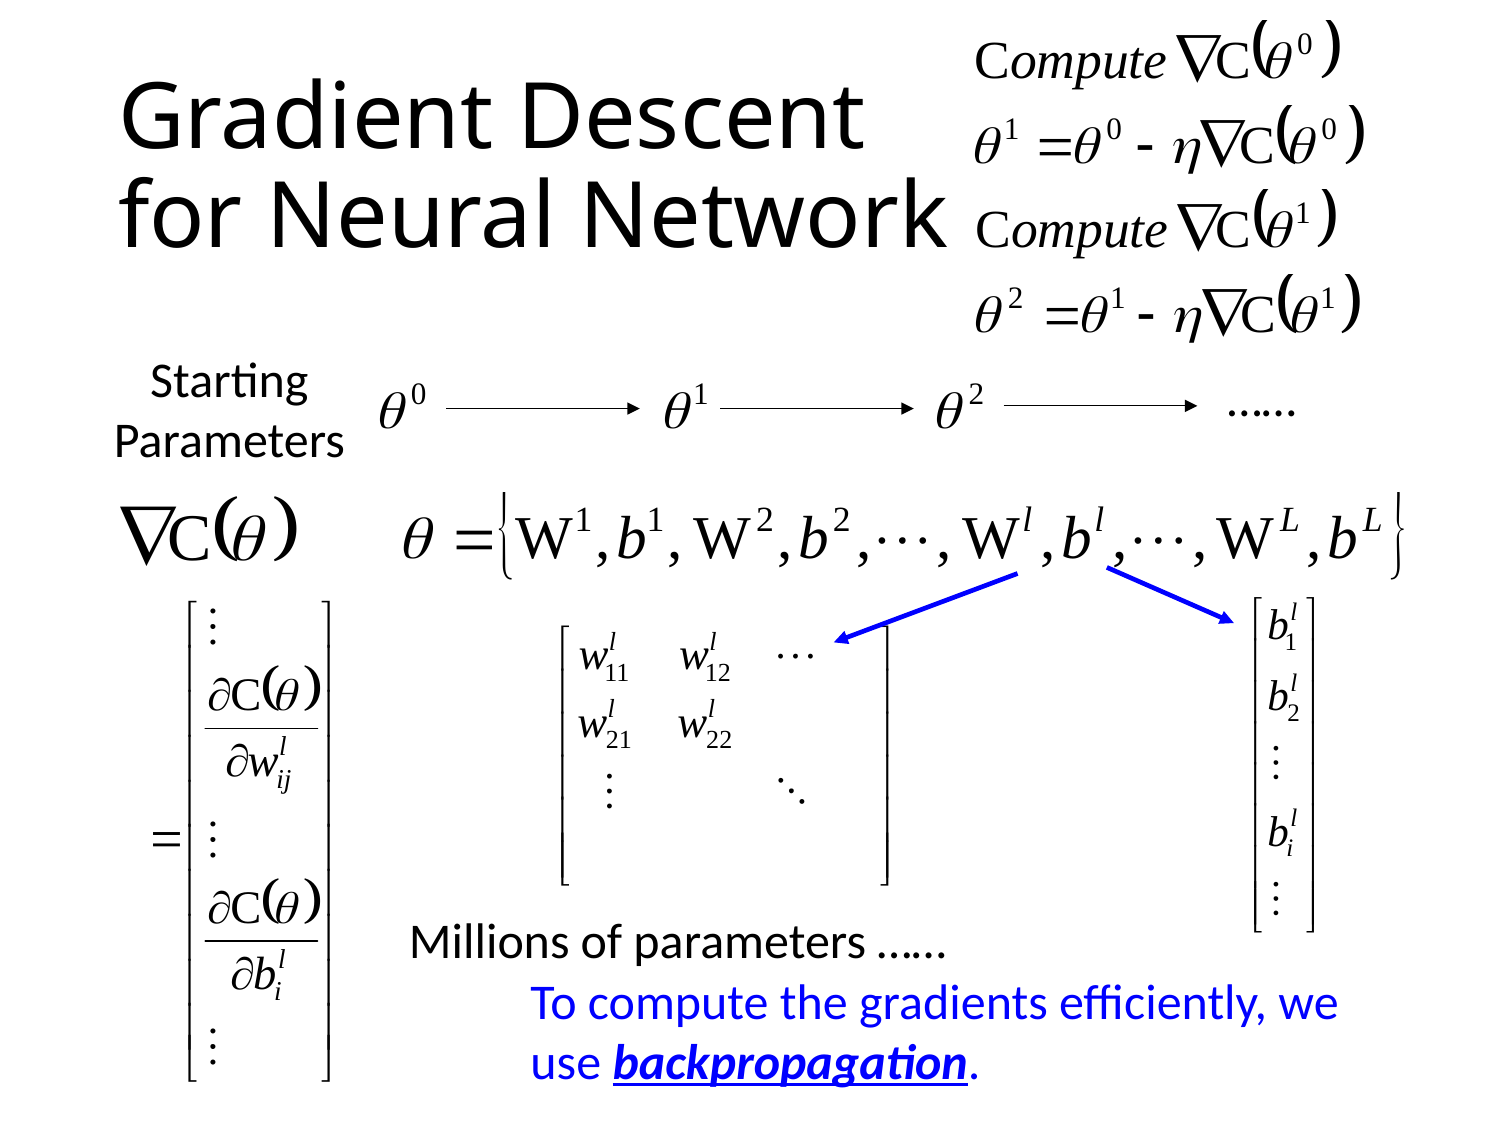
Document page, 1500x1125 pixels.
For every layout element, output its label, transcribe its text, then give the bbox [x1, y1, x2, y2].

text_box Starting Parameters [69, 340, 390, 476]
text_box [656, 370, 715, 442]
text_box …… [1159, 358, 1364, 434]
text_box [393, 492, 1419, 584]
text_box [112, 494, 301, 589]
title Gradient Descent for Neural Network [103, 59, 1397, 278]
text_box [967, 274, 1361, 355]
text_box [1243, 589, 1331, 942]
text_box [966, 20, 1342, 101]
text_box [371, 370, 439, 442]
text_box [928, 370, 996, 442]
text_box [967, 189, 1339, 270]
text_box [1106, 567, 1234, 624]
text_box Millions of parameters …… [394, 900, 1075, 976]
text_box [550, 617, 906, 894]
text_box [833, 573, 1018, 643]
text_box To compute the gradients efficiently, we use backpropagation. [515, 961, 1432, 1097]
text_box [141, 592, 348, 1091]
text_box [966, 105, 1365, 186]
